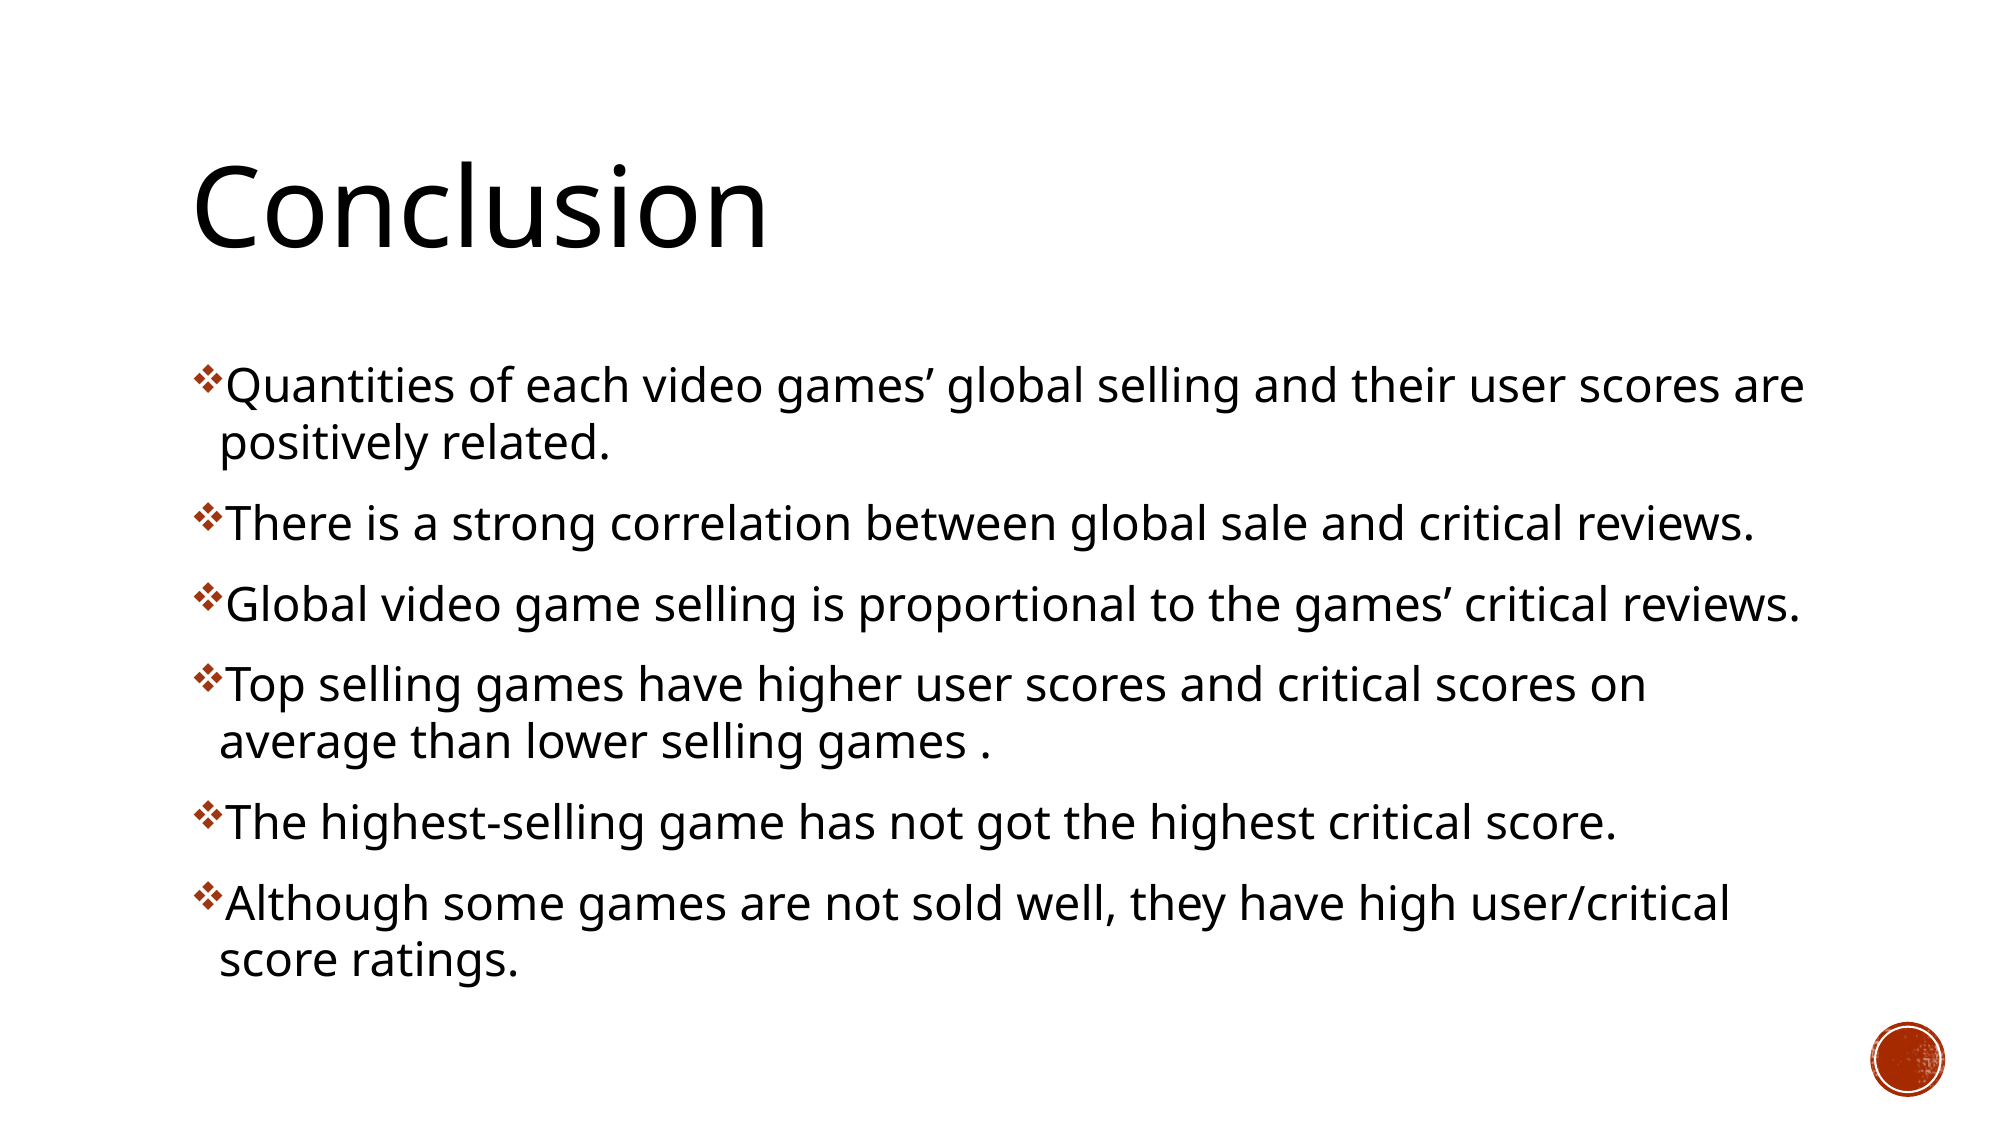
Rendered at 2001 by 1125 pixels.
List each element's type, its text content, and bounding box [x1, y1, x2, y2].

title Conclusion [175, 79, 1826, 344]
list Quantities of each video games’ global selling and their user scores are positively related. There is a strong correlation between global sale and critical reviews. Global video game selling is proportional to the games’ critical reviews. Top selling games have higher user scores and critical scores on average than lower selling games . The highest-selling game has not got the highest critical score. Although some games are not sold well, they have high user/critical score ratings. [175, 348, 1826, 1013]
